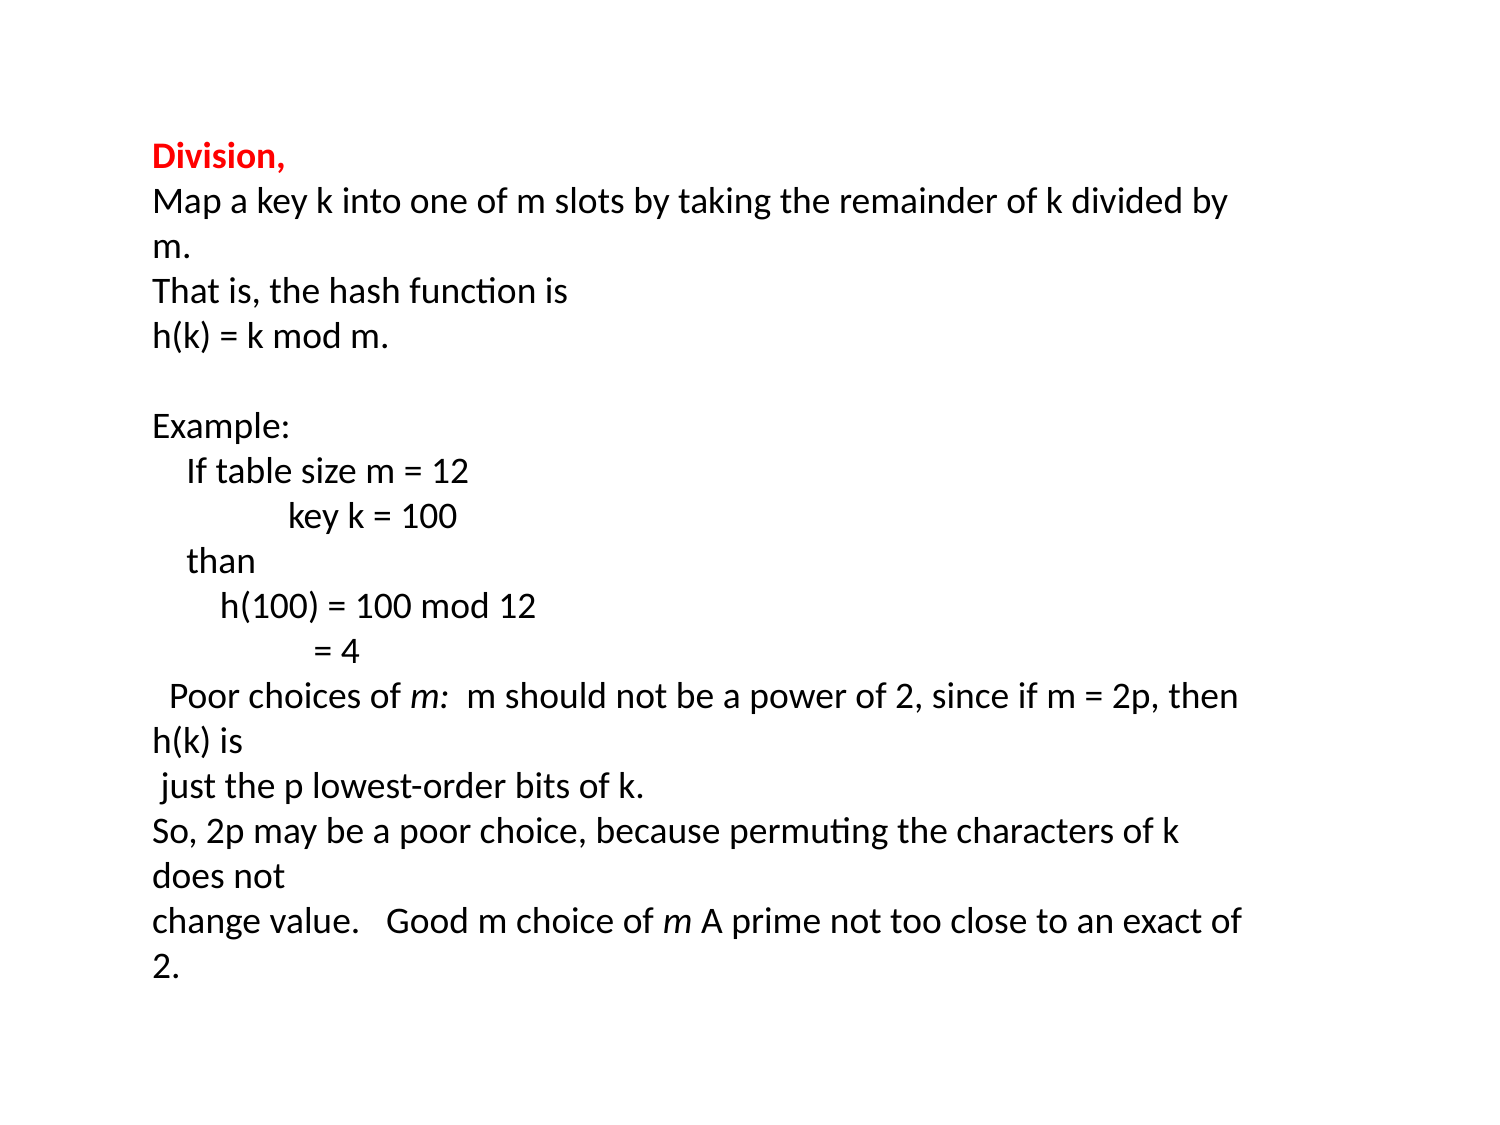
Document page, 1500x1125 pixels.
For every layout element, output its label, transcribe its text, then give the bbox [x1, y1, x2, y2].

text_box Division, Map a key k into one of m slots by taking the remainder of k divided by m. That is, the hash function is h(k) = k mod m. Example: If table size m = 12 key k = 100 than h(100) = 100 mod 12 = 4 Poor choices of m: m should not be a power of 2, since if m = 2p, then h(k) is just the p lowest-order bits of k. So, 2p may be a poor choice, because permuting the characters of k does not change value. Good m choice of m A prime not too close to an exact of 2. [137, 123, 1275, 993]
